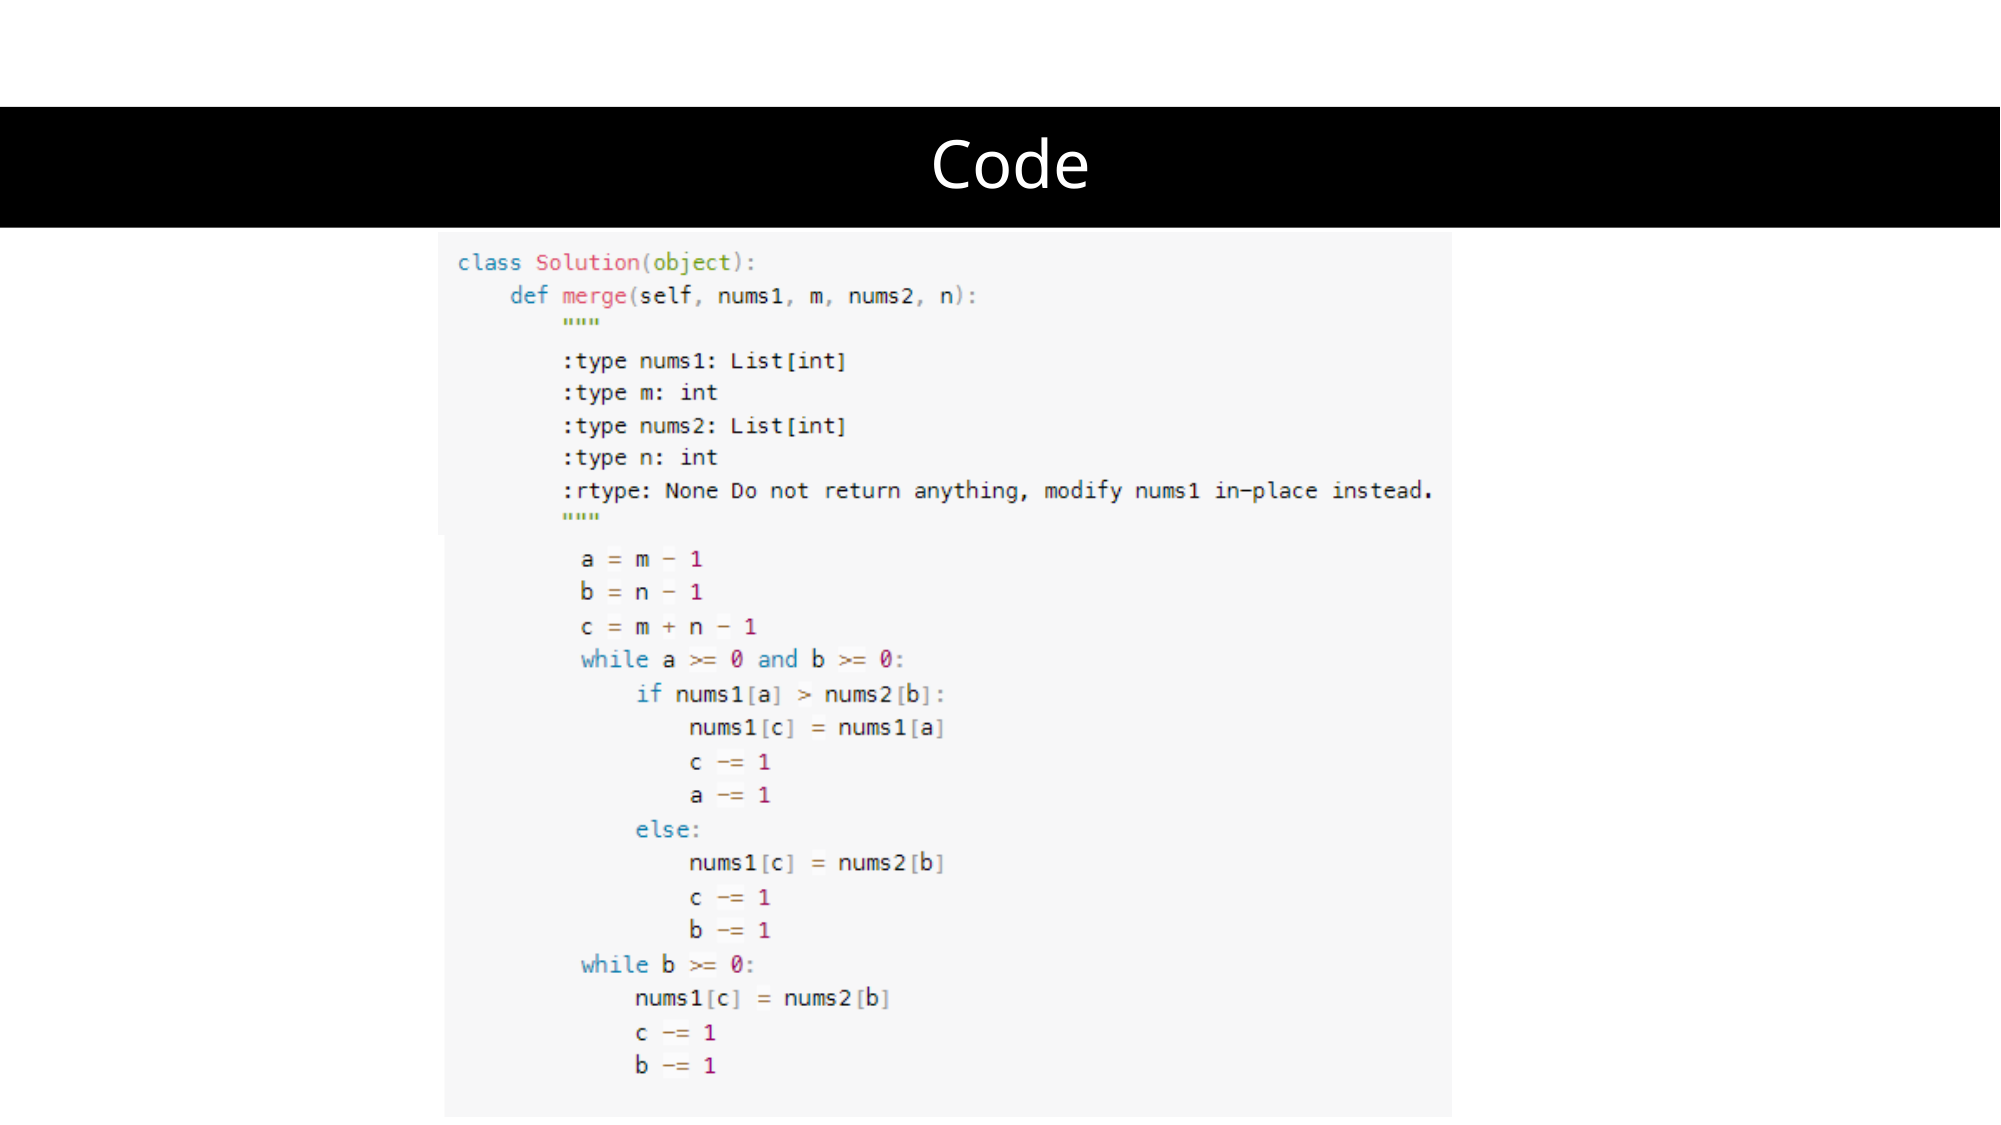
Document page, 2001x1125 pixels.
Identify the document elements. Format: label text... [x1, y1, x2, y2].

title Code [91, 105, 1931, 228]
picture [438, 232, 1452, 1117]
text_box [0, 106, 2000, 229]
